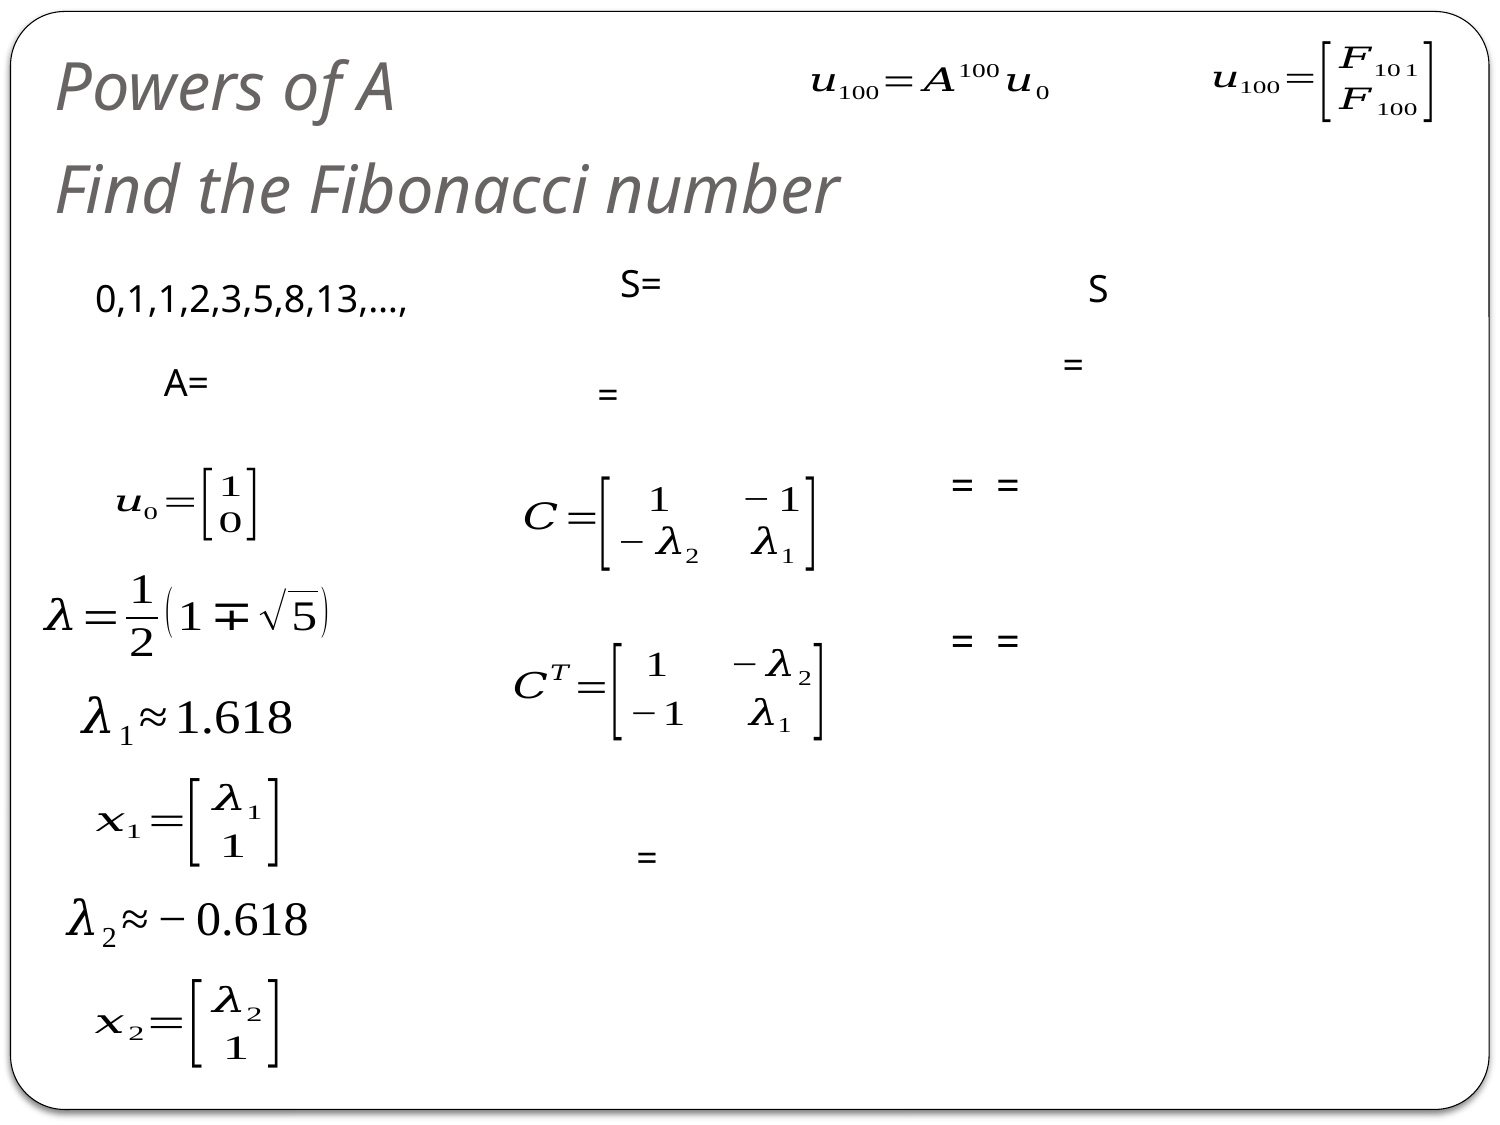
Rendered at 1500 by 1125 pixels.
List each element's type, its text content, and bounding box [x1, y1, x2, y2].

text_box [460, 39, 1436, 124]
text_box Powers of A [40, 36, 857, 197]
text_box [41, 351, 333, 1071]
